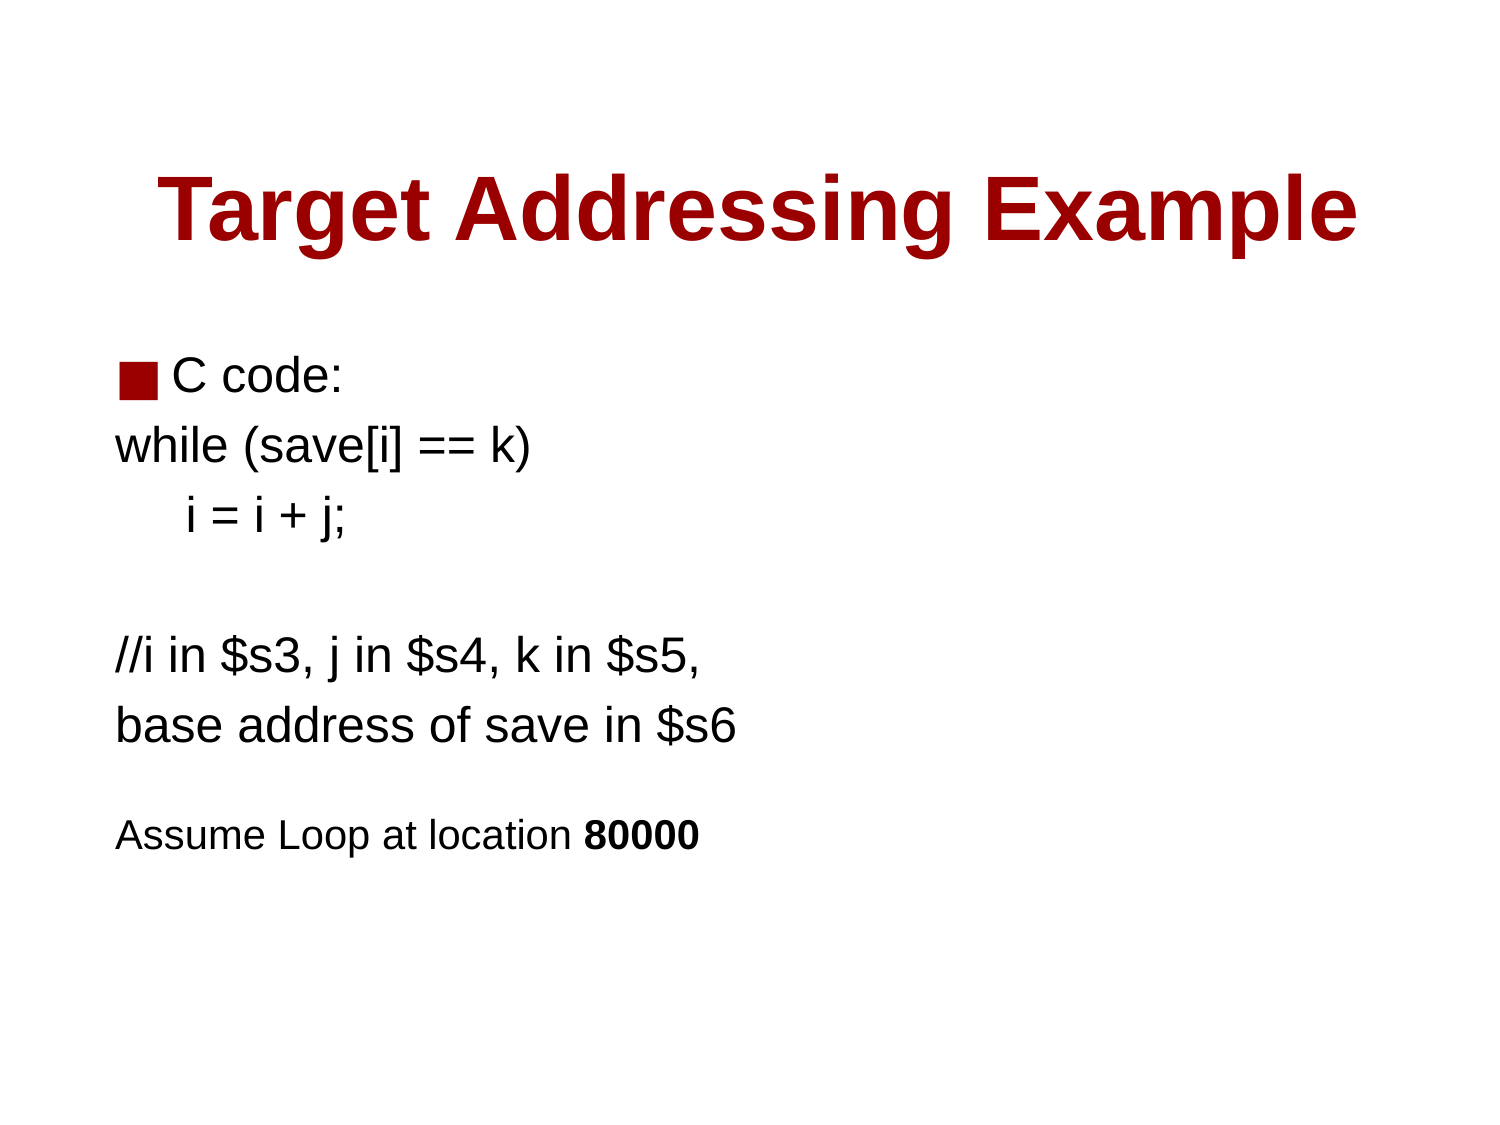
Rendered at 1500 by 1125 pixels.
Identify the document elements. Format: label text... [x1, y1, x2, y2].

list C code: while (save[i] == k) i = i + j; //i in $s3, j in $s4, k in $s5, base address of save in $s6 Assume Loop at location 80000 [100, 304, 856, 1025]
title Target Addressing Example [142, 141, 1482, 267]
